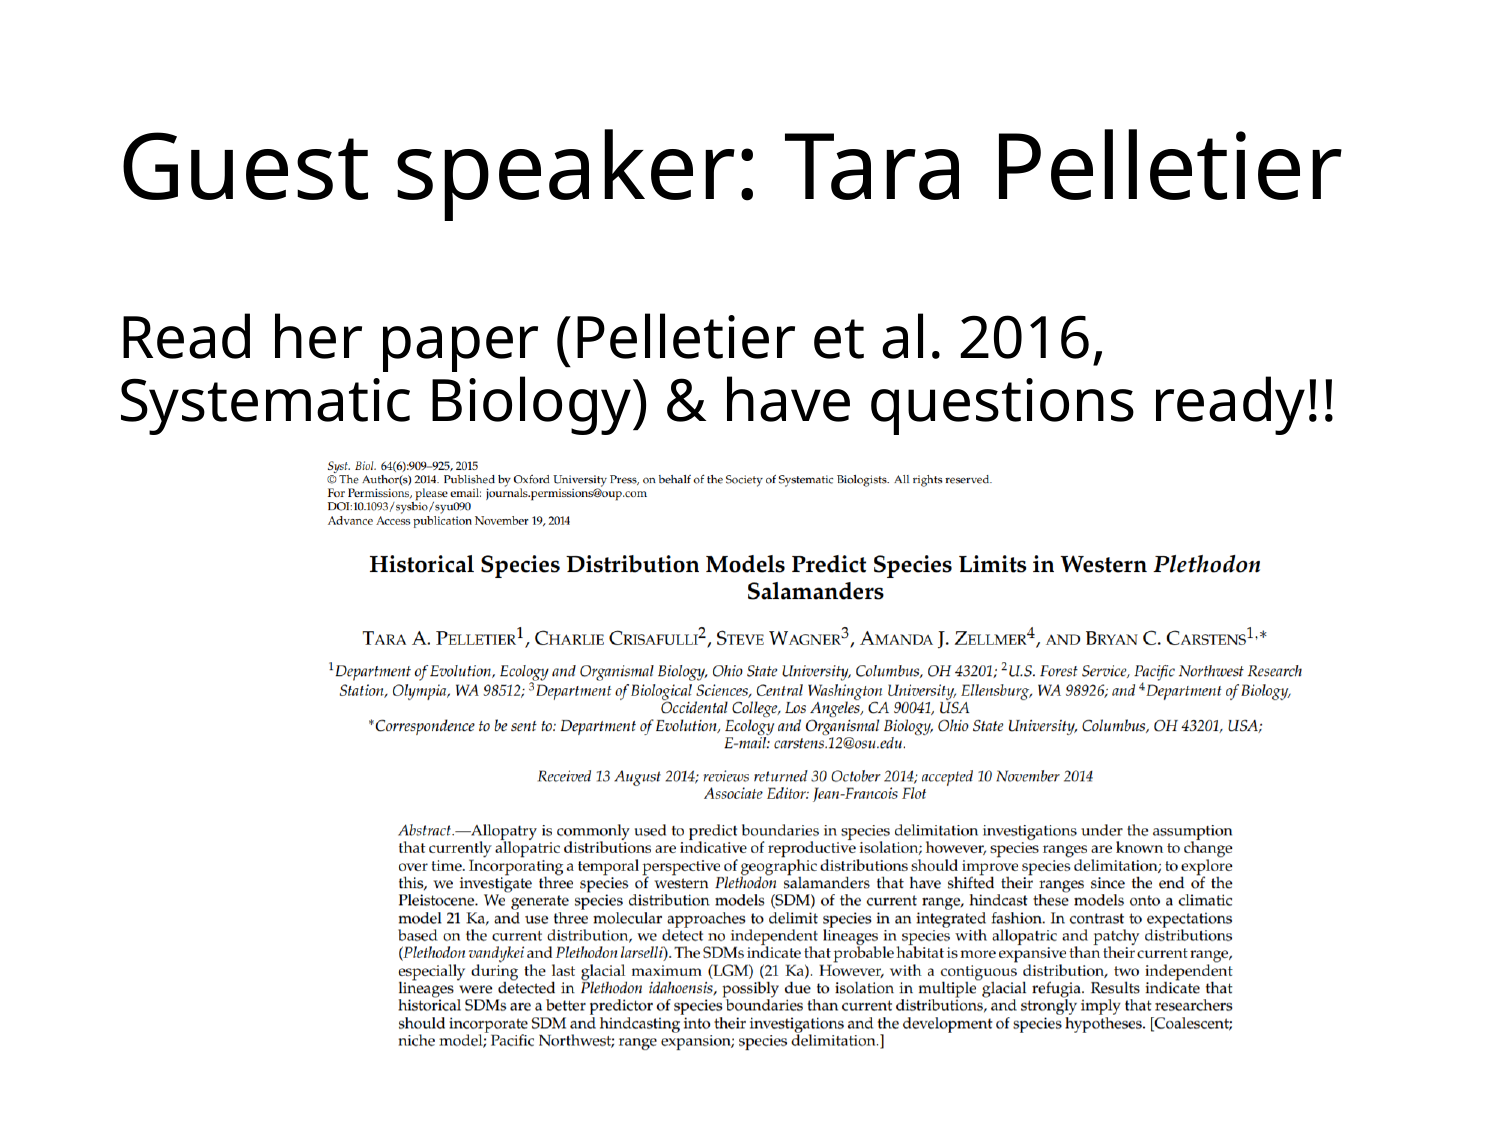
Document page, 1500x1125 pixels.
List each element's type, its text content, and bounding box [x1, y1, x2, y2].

title Guest speaker: Tara Pelletier [103, 60, 1397, 279]
list Read her paper (Pelletier et al. 2016, Systematic Biology) & have questions ready!! [103, 300, 1397, 1015]
picture [313, 446, 1343, 1072]
